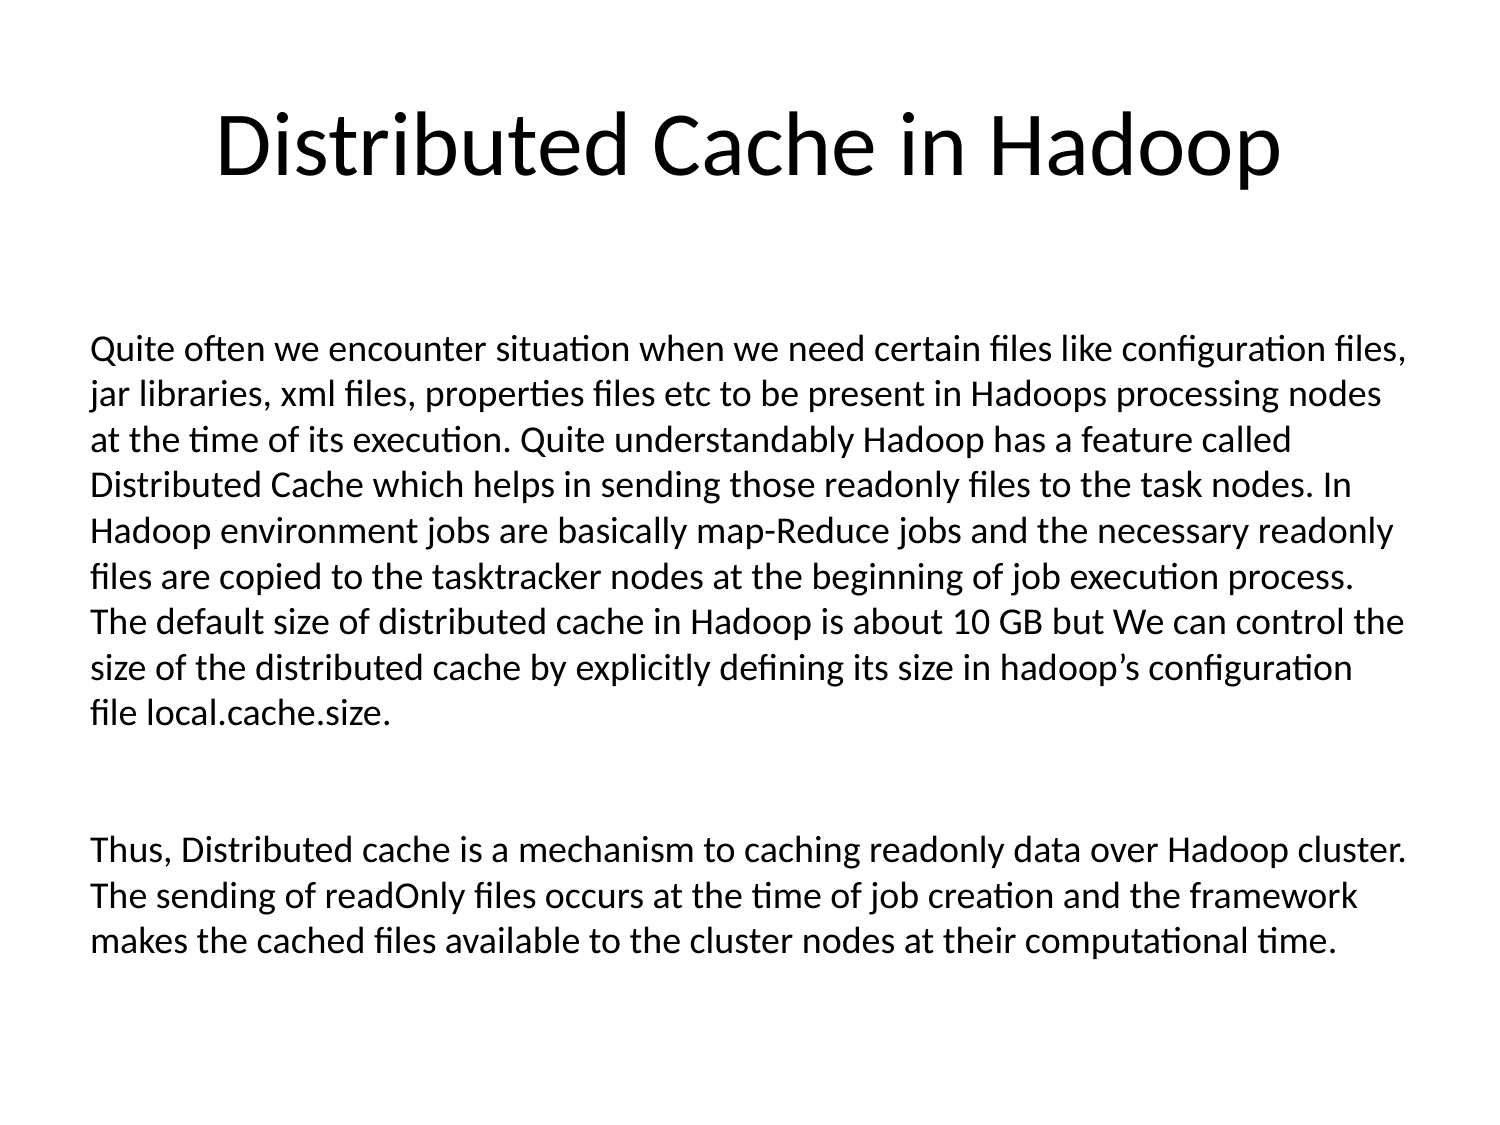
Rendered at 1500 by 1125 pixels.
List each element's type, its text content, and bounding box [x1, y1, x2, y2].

list Quite often we encounter situation when we need certain files like configuration files, jar libraries, xml files, properties files etc to be present in Hadoops processing nodes at the time of its execution. Quite understandably Hadoop has a feature called Distributed Cache which helps in sending those readonly files to the task nodes. In Hadoop environment jobs are basically map-Reduce jobs and the necessary readonly files are copied to the tasktracker nodes at the beginning of job execution process. The default size of distributed cache in Hadoop is about 10 GB but We can control the size of the distributed cache by explicitly defining its size in hadoop’s configuration file local.cache.size. Thus, Distributed cache is a mechanism to caching readonly data over Hadoop cluster. The sending of readOnly files occurs at the time of job creation and the framework makes the cached files available to the cluster nodes at their computational time. [75, 262, 1425, 1005]
title Distributed Cache in Hadoop [75, 45, 1425, 233]
